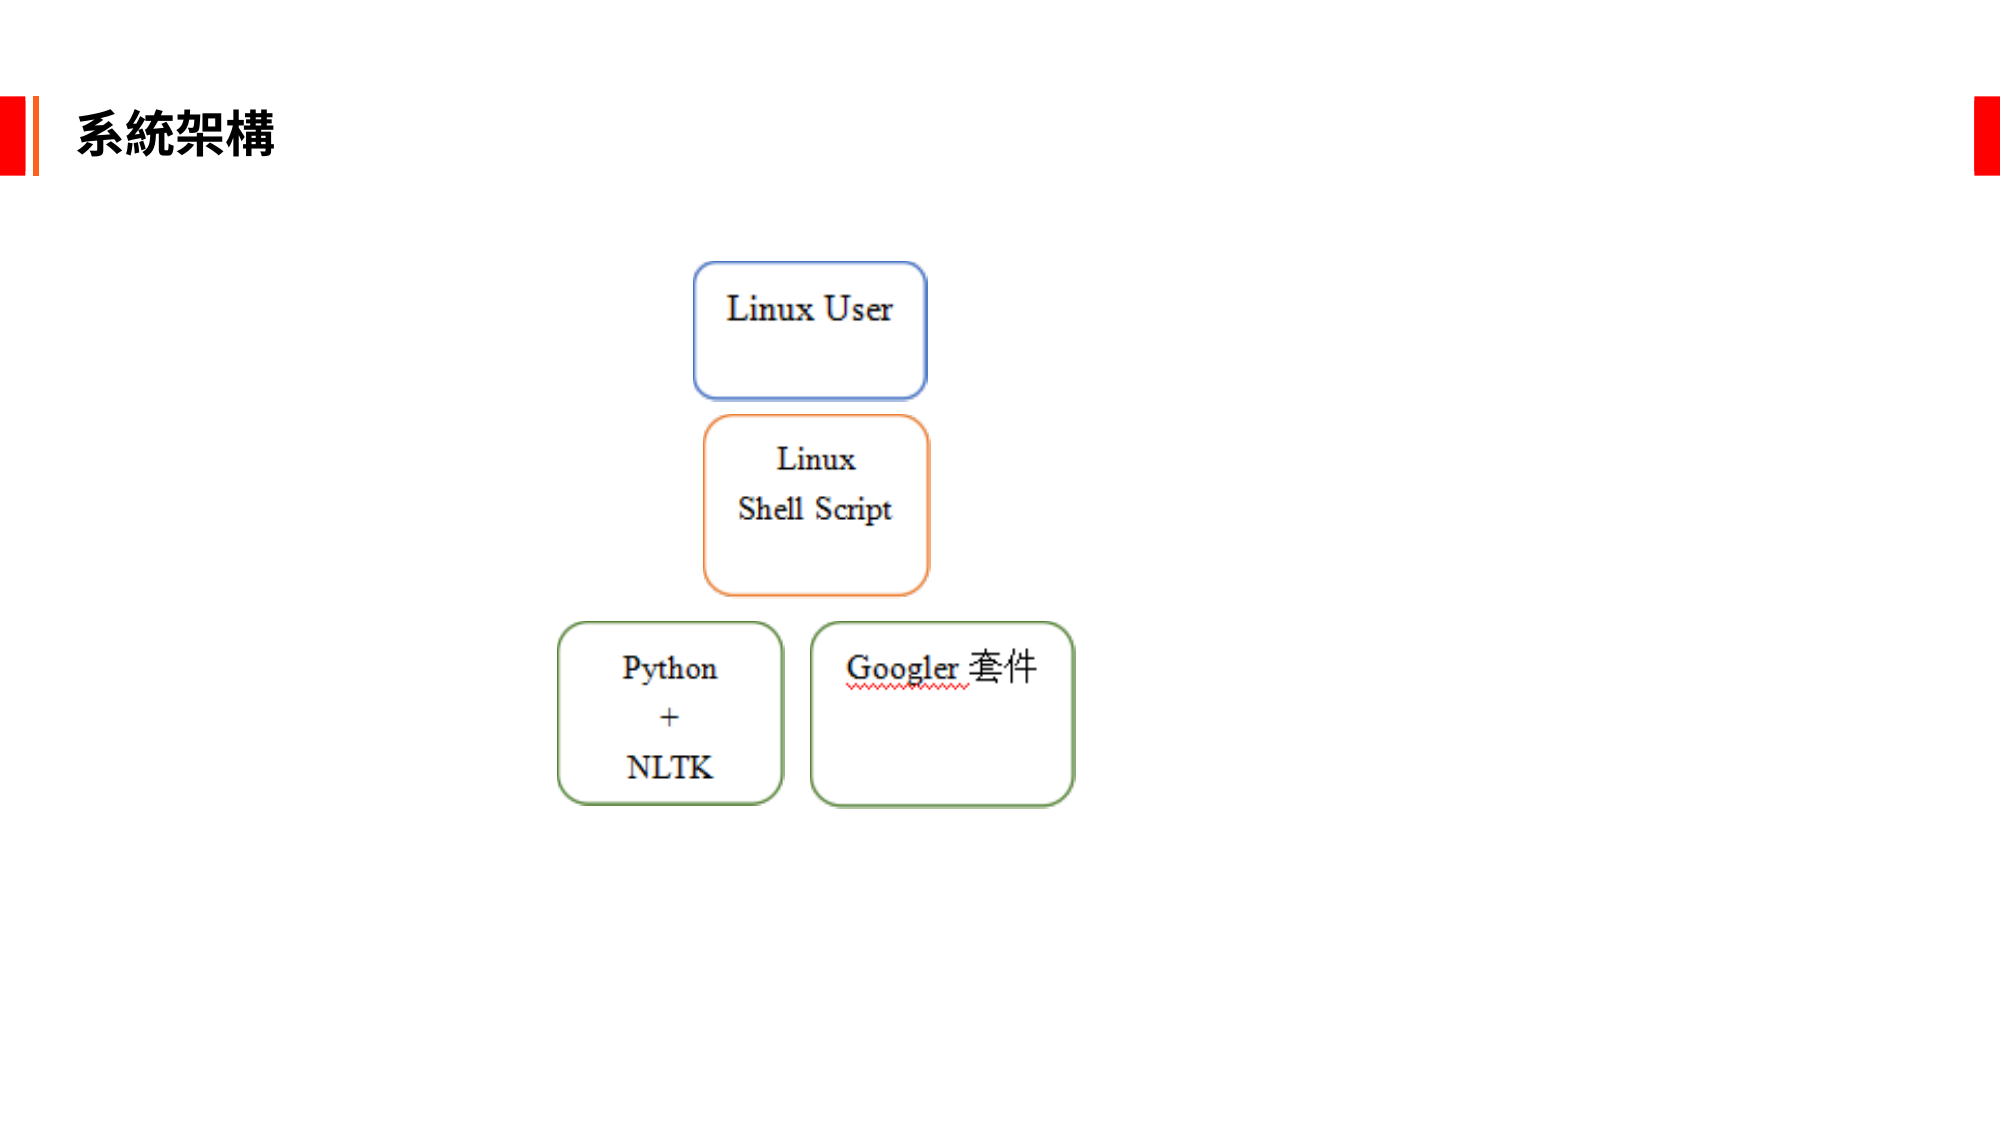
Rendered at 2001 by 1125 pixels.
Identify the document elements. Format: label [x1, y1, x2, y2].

text_box [0, 172, 2000, 176]
picture [810, 621, 1076, 810]
picture [703, 414, 931, 599]
text_box [0, 95, 2000, 172]
picture [557, 621, 785, 806]
picture [693, 261, 928, 402]
